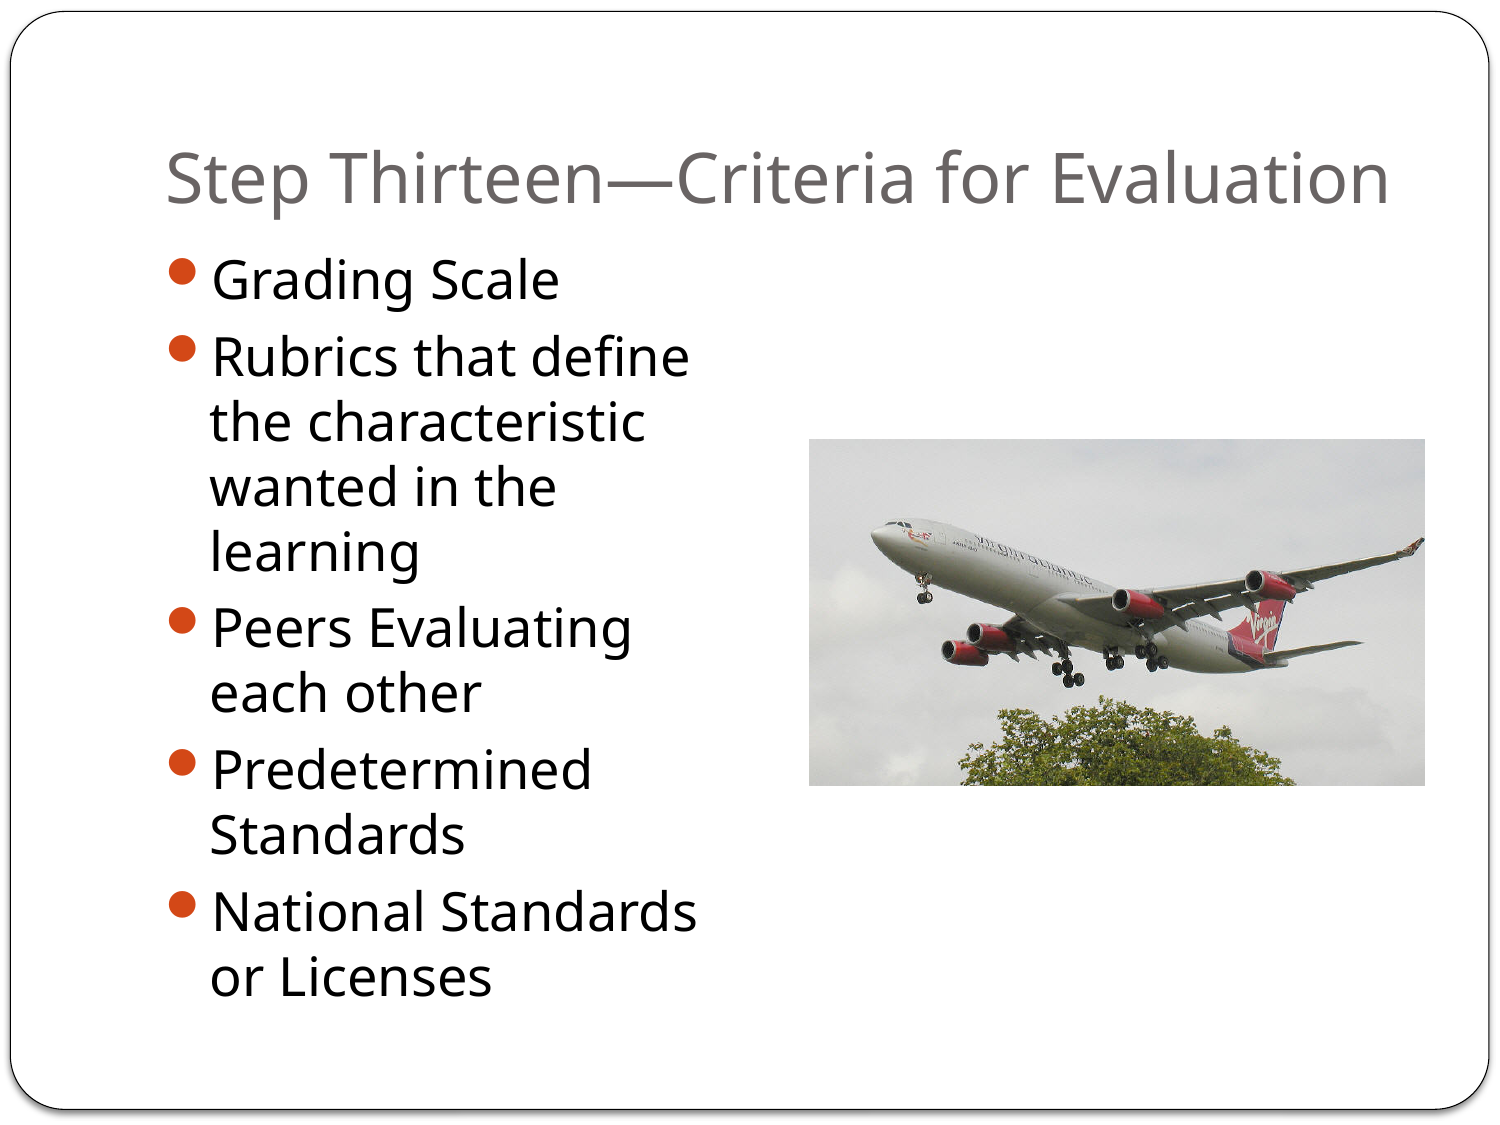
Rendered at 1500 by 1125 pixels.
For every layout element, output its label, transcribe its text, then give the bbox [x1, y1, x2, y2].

list Grading Scale Rubrics that define the characteristic wanted in the learning Peers Evaluating each other Predetermined Standards National Standards or Licenses [149, 237, 766, 988]
title Step Thirteen—Criteria for Evaluation [149, 44, 1426, 233]
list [809, 439, 1425, 786]
